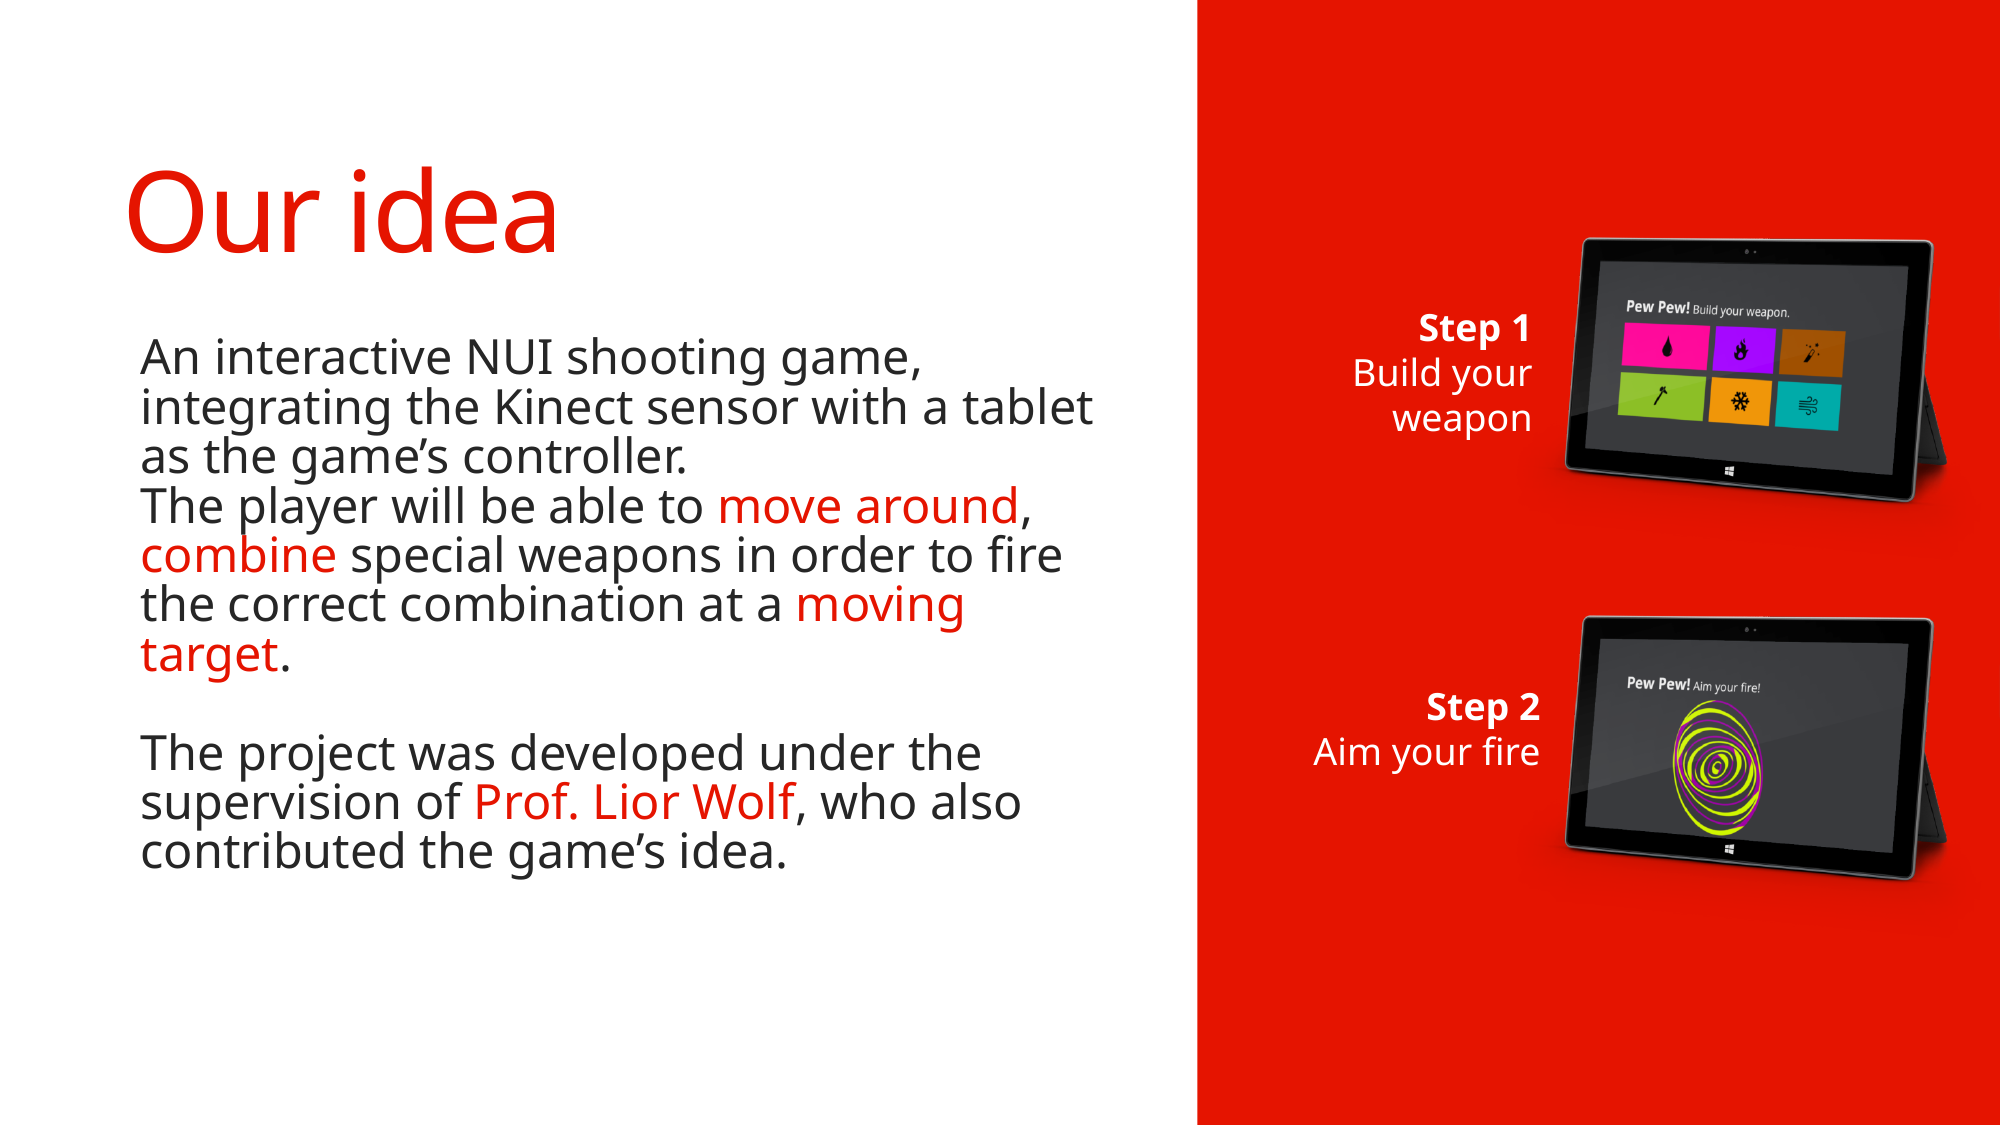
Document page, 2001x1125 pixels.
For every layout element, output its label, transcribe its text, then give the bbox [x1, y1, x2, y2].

list An interactive NUI shooting game, integrating the Kinect sensor with a tablet as the game’s controller. The player will be able to move around, combine special weapons in order to fire the correct combination at a moving target. The project was developed under the supervision of Prof. Lior Wolf, who also contributed the game’s idea. [111, 327, 1110, 946]
title Our idea [107, 81, 1197, 354]
list [1197, 0, 2000, 1125]
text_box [1234, 184, 2000, 941]
